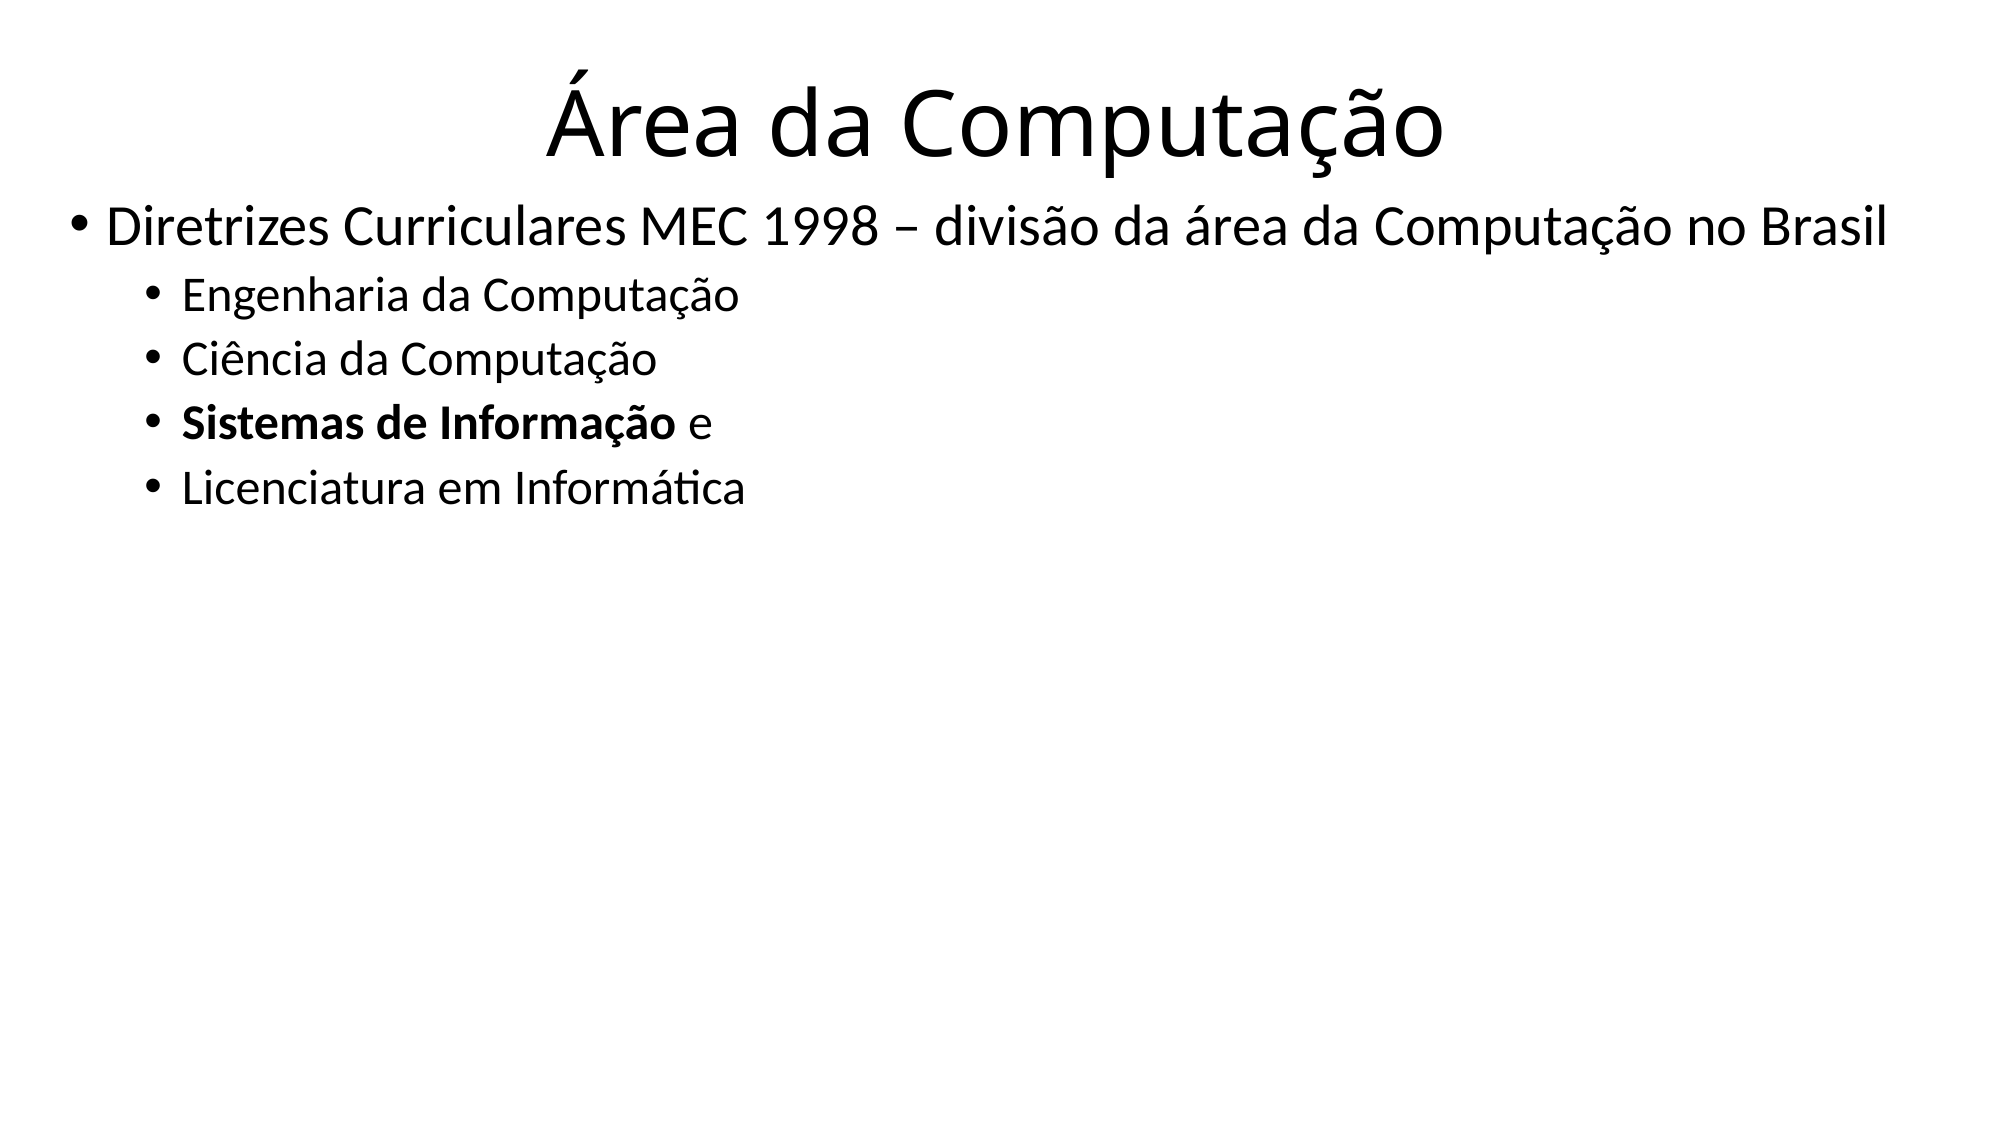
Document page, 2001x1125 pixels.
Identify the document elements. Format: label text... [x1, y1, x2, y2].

title Área da Computação [134, 18, 1860, 187]
list Diretrizes Curriculares MEC 1998 – divisão da área da Computação no Brasil Engenharia da Computação Ciência da Computação Sistemas de Informação e Licenciatura em Informática [54, 187, 1988, 1102]
